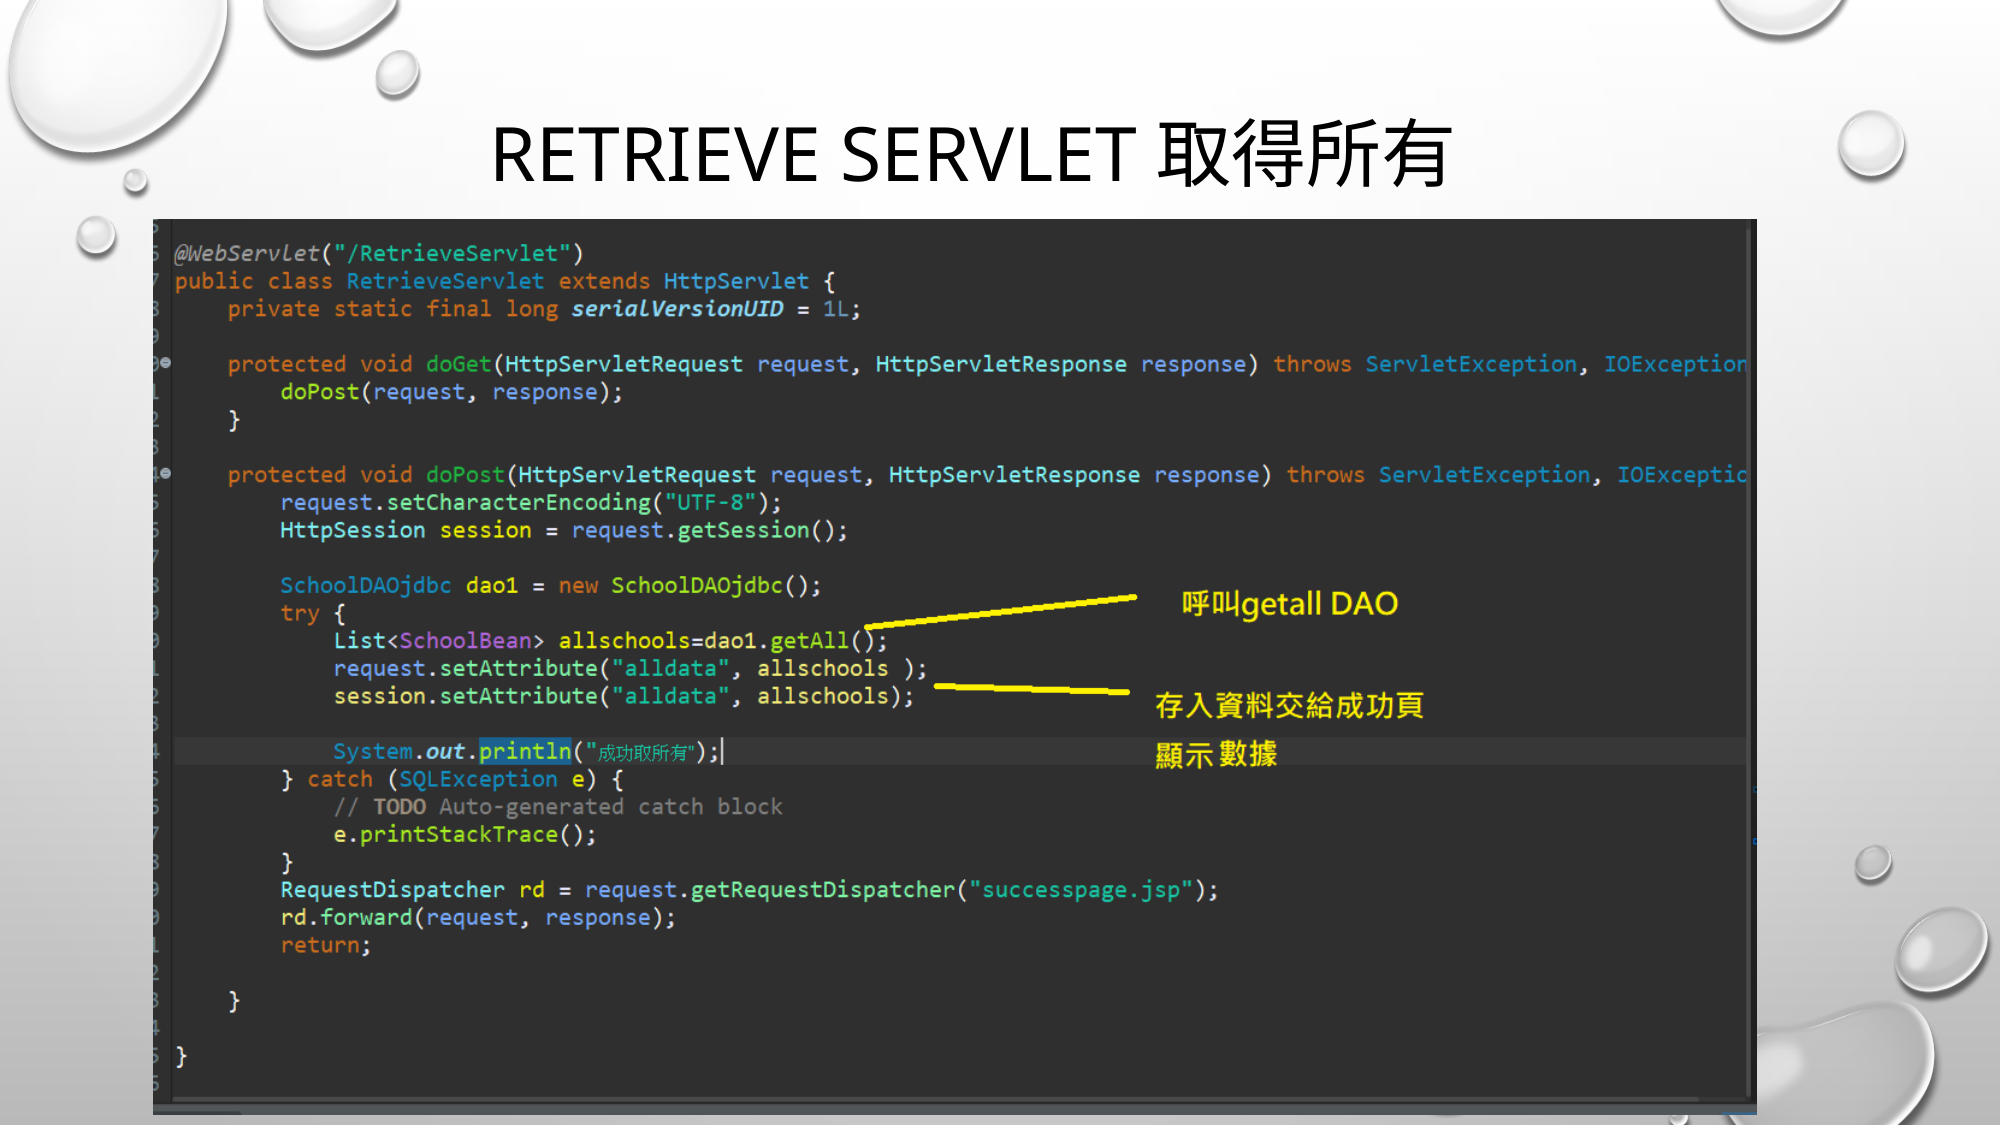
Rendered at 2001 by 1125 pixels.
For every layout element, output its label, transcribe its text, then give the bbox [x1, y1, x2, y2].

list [153, 219, 1757, 1116]
title Retrieve servlet取得所有 [123, 26, 1824, 289]
picture [0, 0, 2000, 1125]
